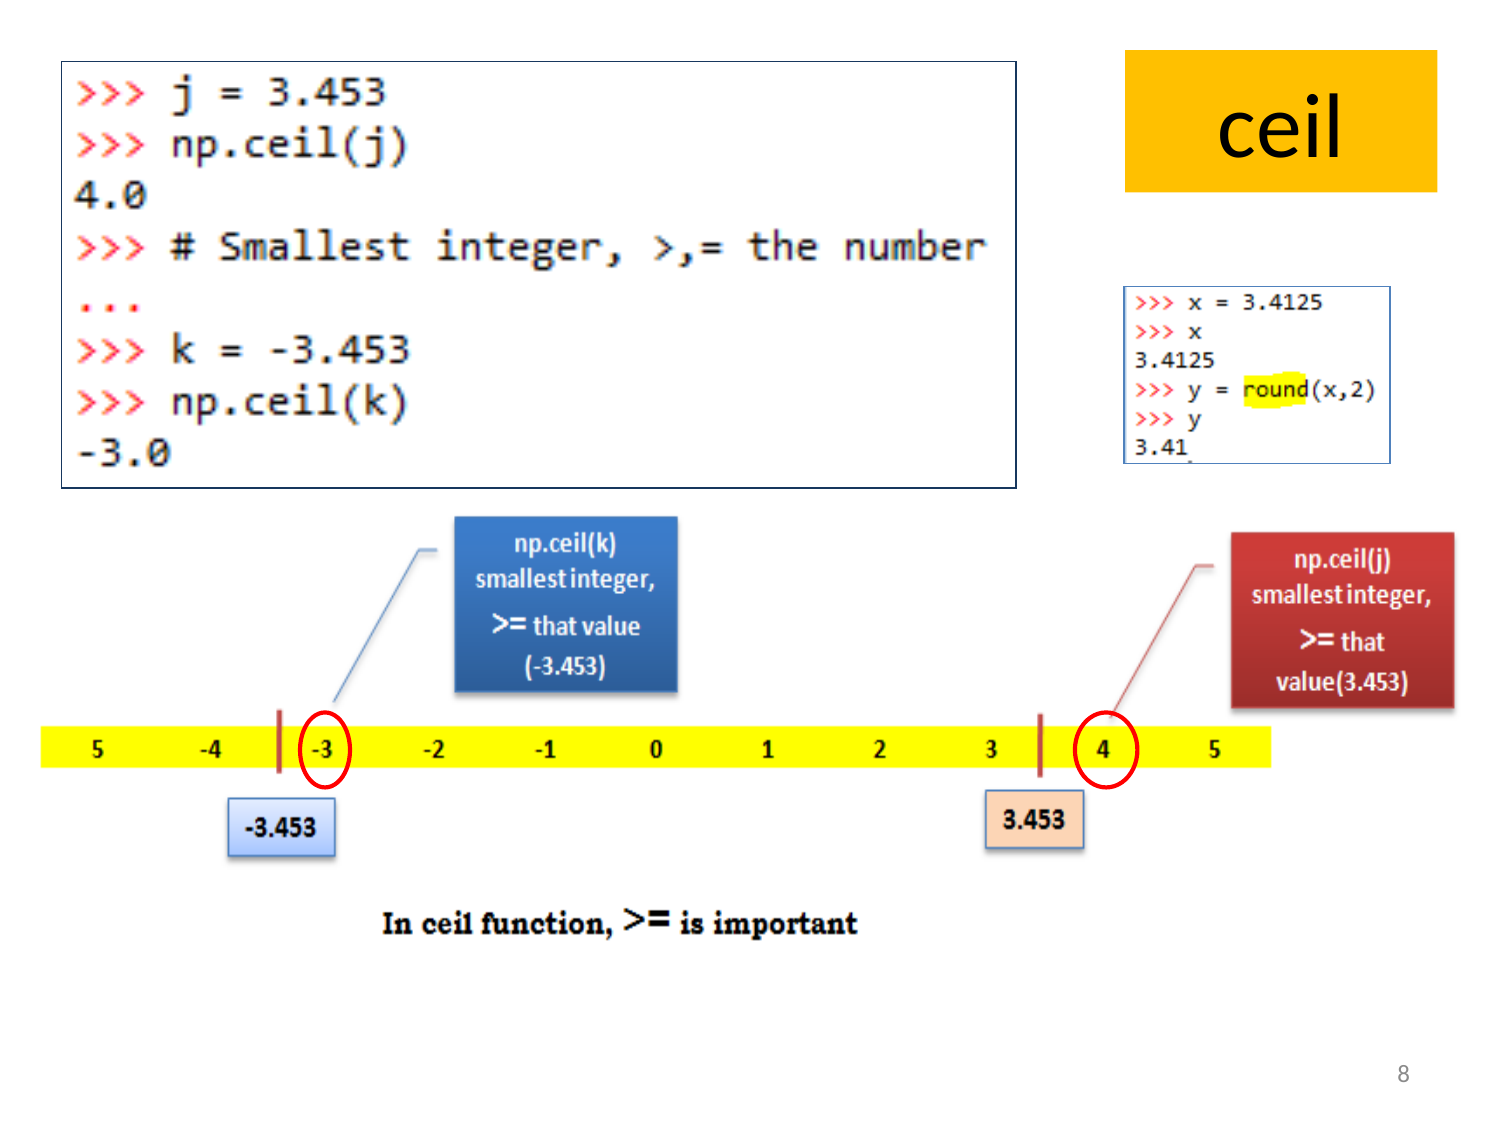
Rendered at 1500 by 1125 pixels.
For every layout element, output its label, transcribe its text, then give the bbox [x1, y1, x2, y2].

picture [15, 499, 1488, 988]
slide_number 8 [1074, 1042, 1425, 1103]
picture [1124, 287, 1390, 464]
title ceil [1125, 50, 1438, 193]
picture [62, 62, 1016, 488]
